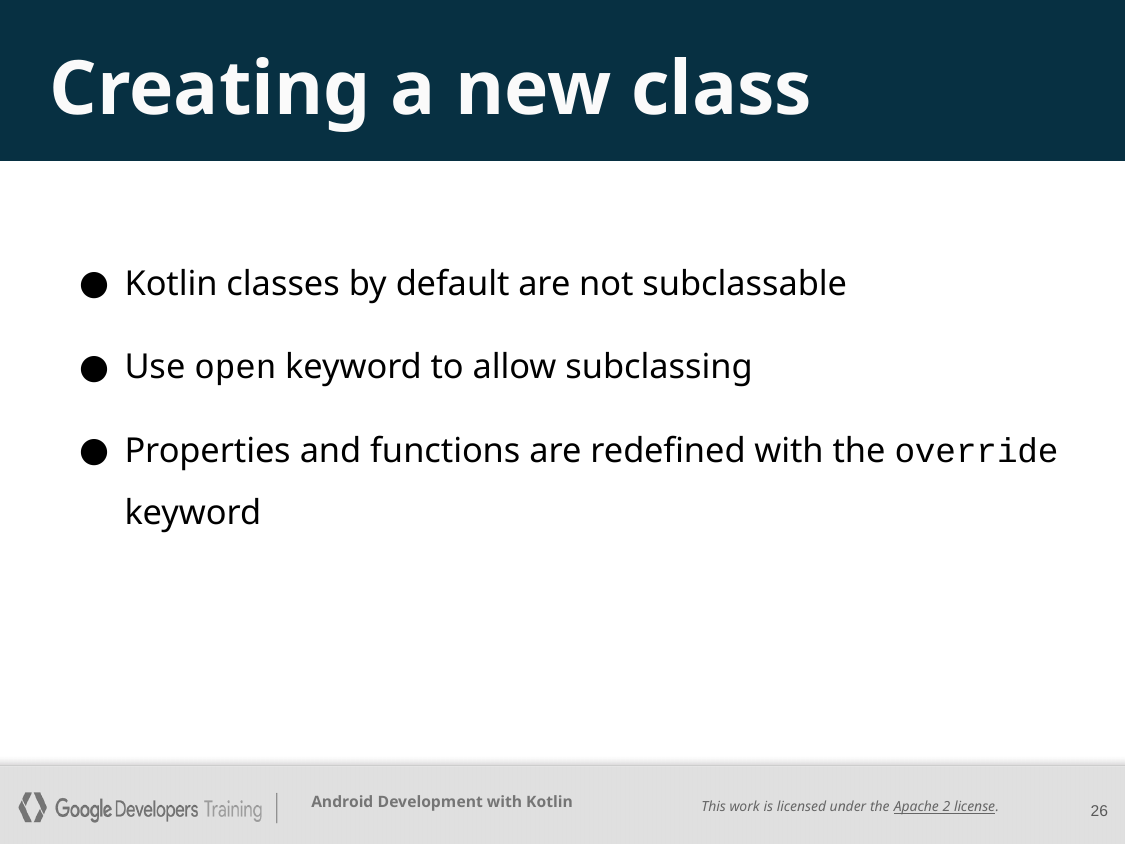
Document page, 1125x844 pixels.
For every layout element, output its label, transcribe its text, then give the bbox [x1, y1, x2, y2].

list Kotlin classes by default are not subclassable Use open keyword to allow subclassing Properties and functions are redefined with the override keyword [38, 228, 1087, 472]
picture [0, 161, 1125, 844]
title Creating a new class [38, 28, 1087, 122]
slide_number 26 [1051, 777, 1120, 842]
